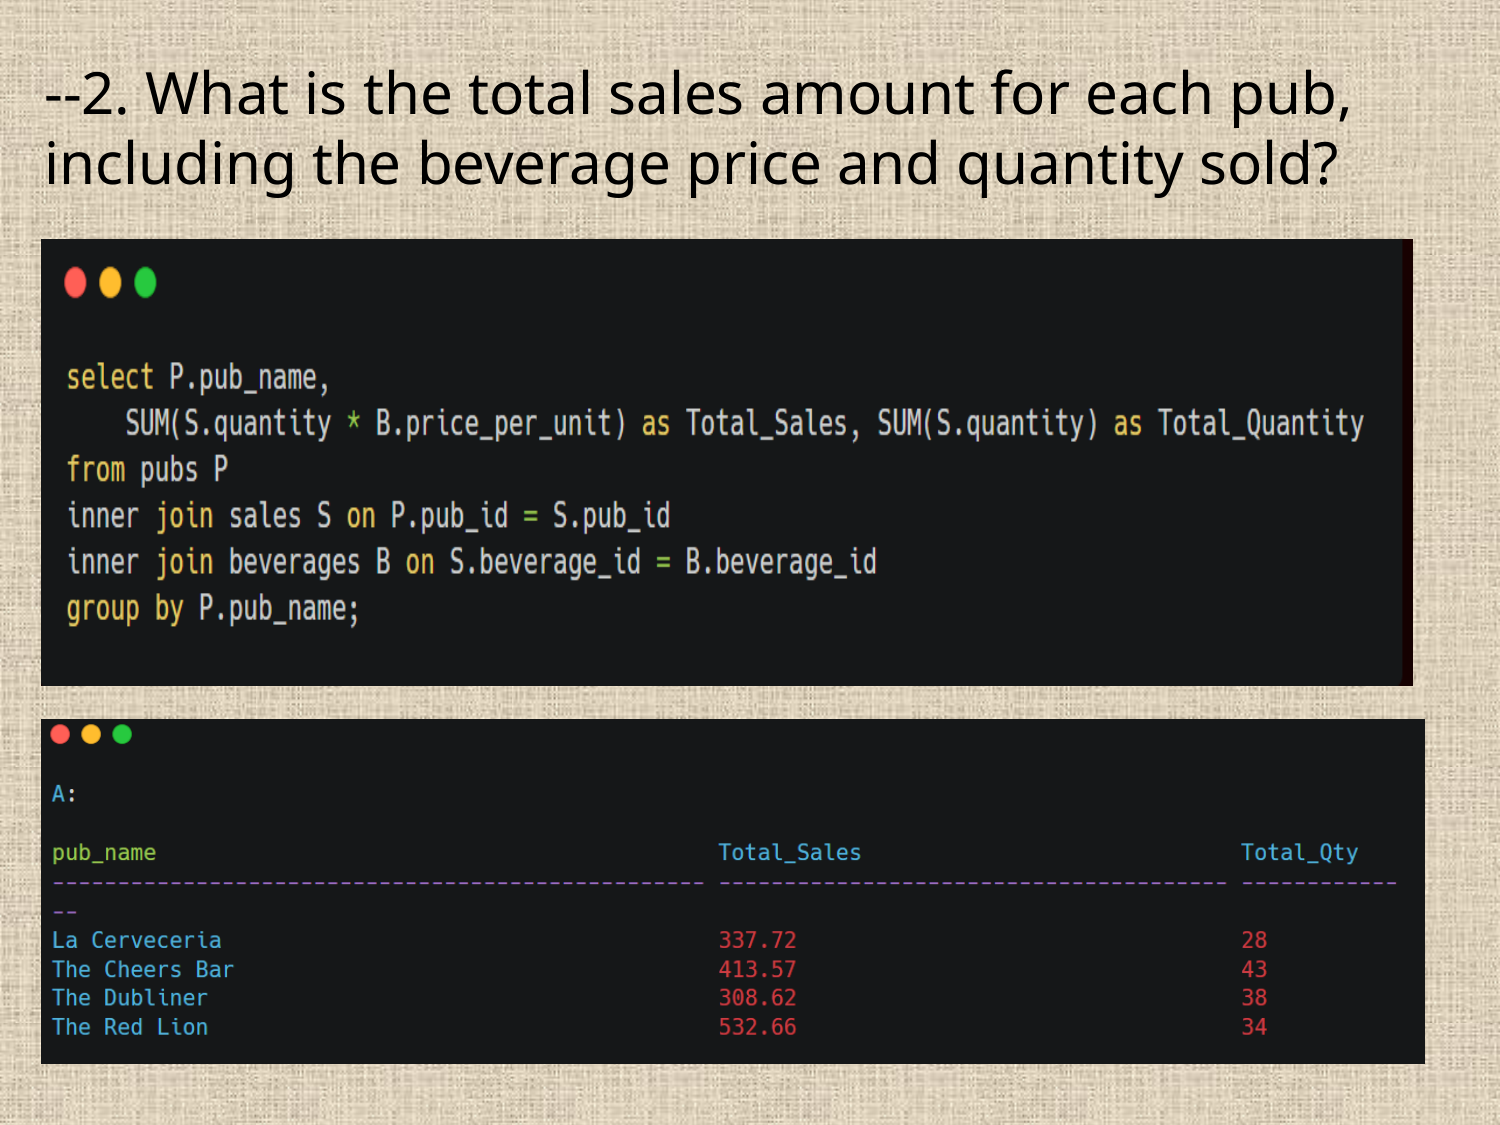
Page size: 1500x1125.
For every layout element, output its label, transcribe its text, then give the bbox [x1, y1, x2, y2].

text_box --2. What is the total sales amount for each pub, including the beverage price and quantity sold? [29, 48, 1486, 204]
picture [0, 0, 1500, 1125]
